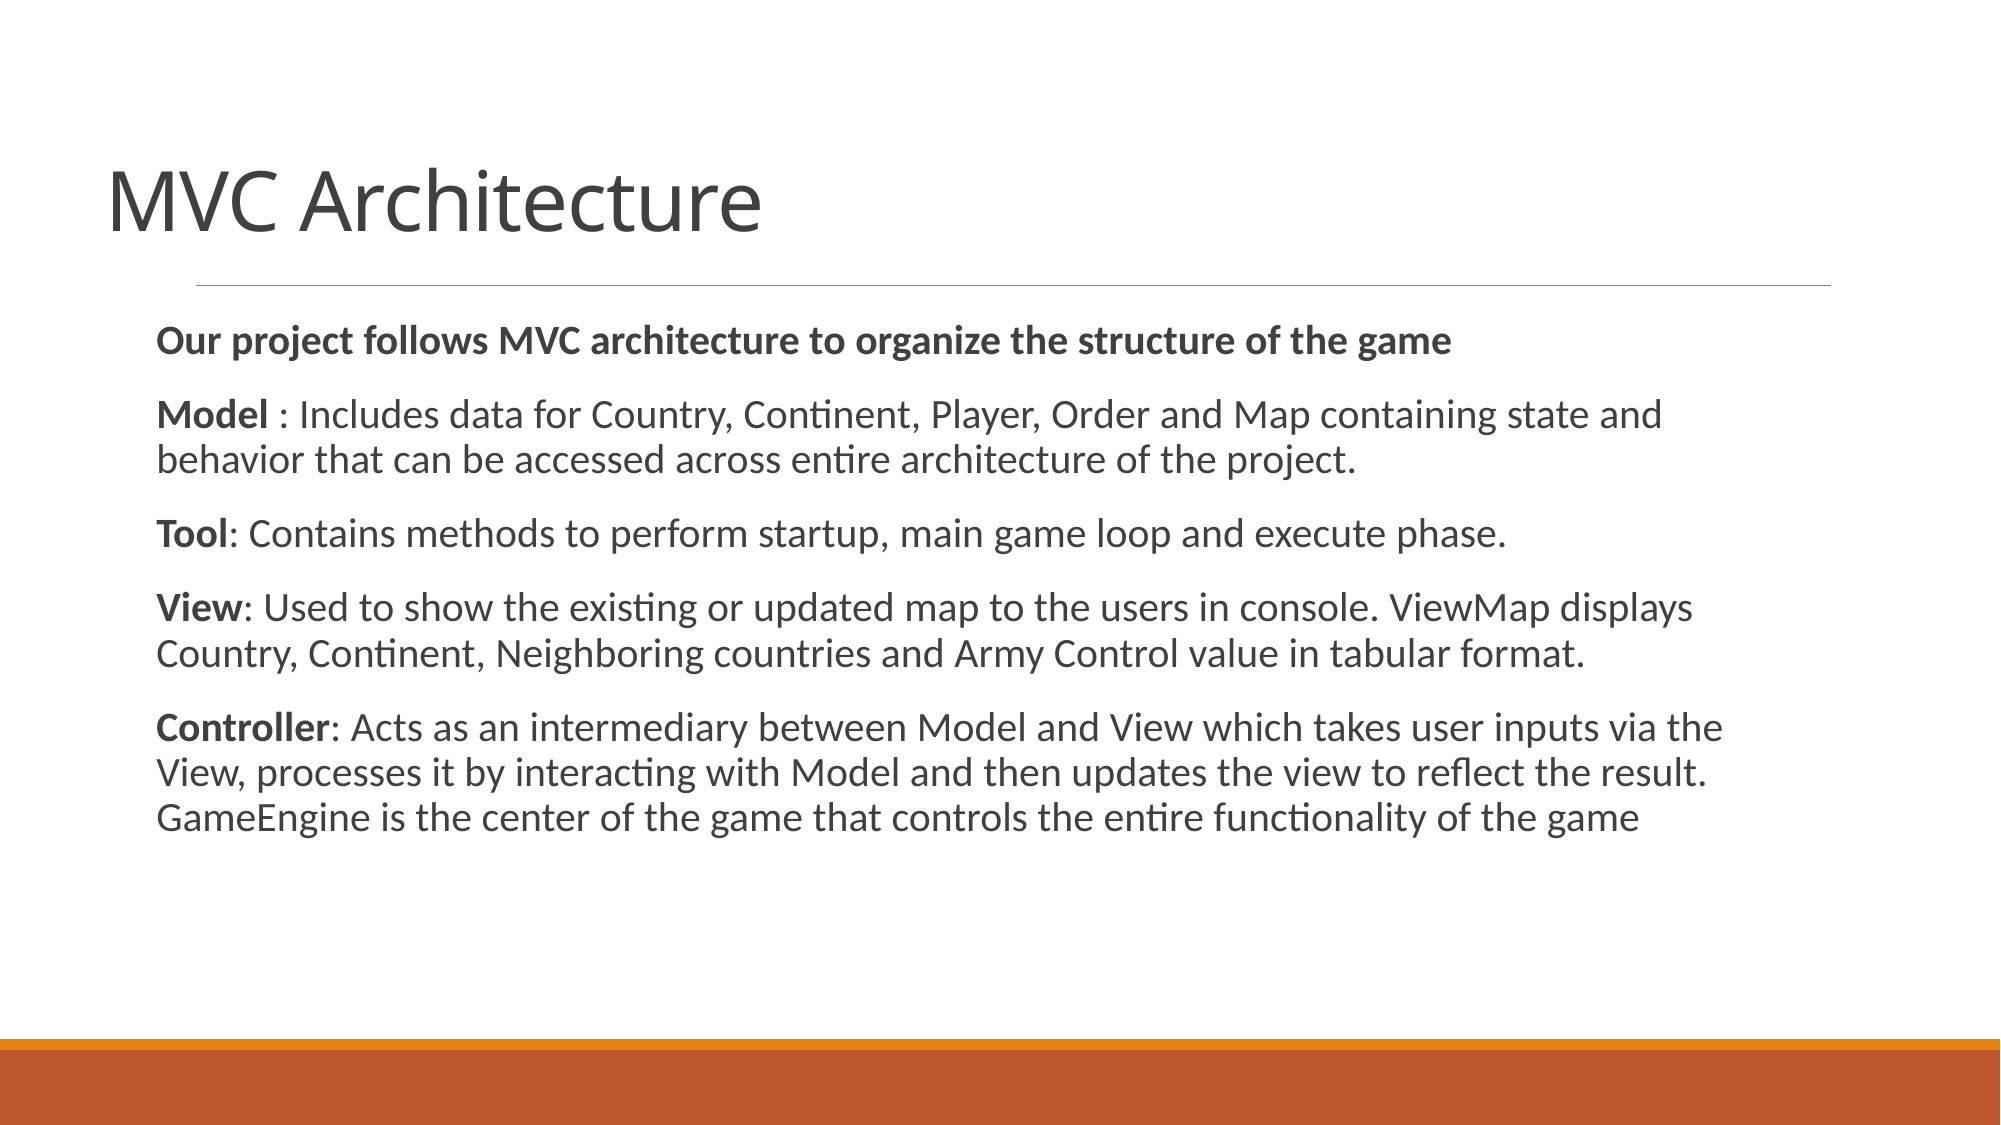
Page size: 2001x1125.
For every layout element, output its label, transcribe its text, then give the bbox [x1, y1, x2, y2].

list Our project follows MVC architecture to organize the structure of the game Model : Includes data for Country, Continent, Player, Order and Map containing state and behavior that can be accessed across entire architecture of the project. Tool: Contains methods to perform startup, main game loop and execute phase. View: Used to show the existing or updated map to the users in console. ViewMap displays Country, Continent, Neighboring countries and Army Control value in tabular format. Controller: Acts as an intermediary between Model and View which takes user inputs via the View, processes it by interacting with Model and then updates the view to reflect the result. GameEngine is the center of the game that controls the entire functionality of the game [141, 310, 1816, 1005]
title MVC Architecture [90, 156, 1597, 257]
